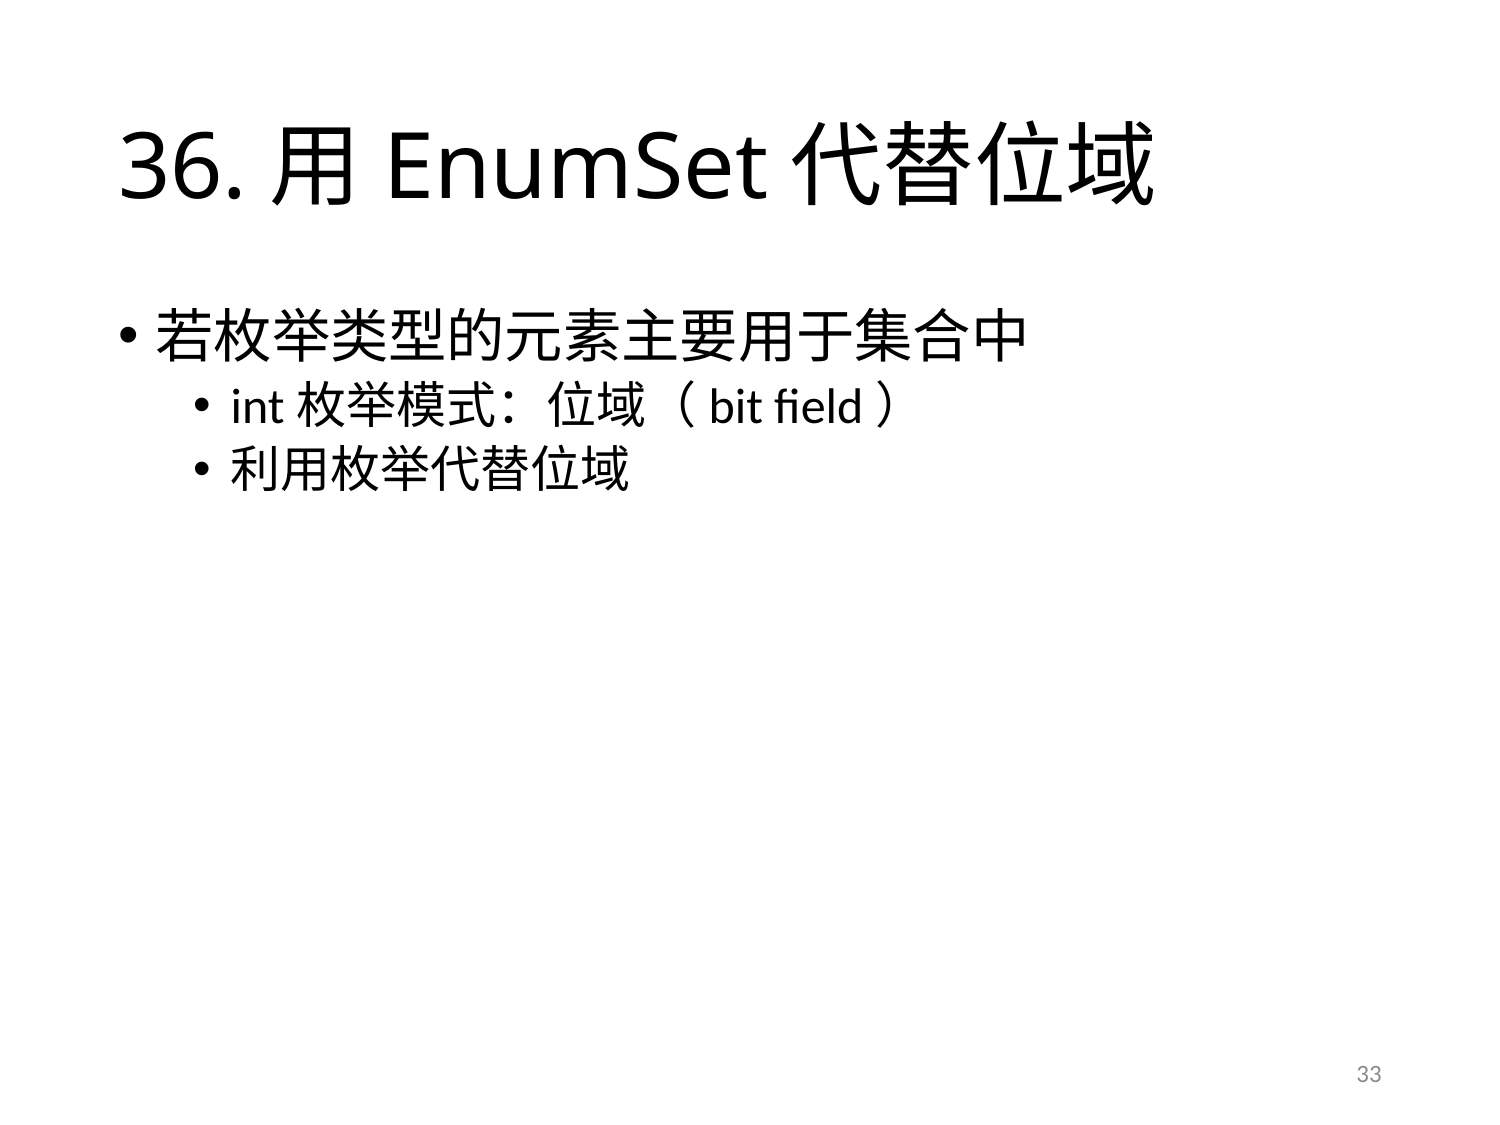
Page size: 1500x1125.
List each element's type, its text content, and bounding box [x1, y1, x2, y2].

slide_number 33 [1059, 1042, 1397, 1103]
list 若枚举类型的元素主要用于集合中 int枚举模式：位域（bit field） 利用枚举代替位域 [103, 299, 1397, 1014]
title 36.用EnumSet代替位域 [103, 59, 1397, 278]
